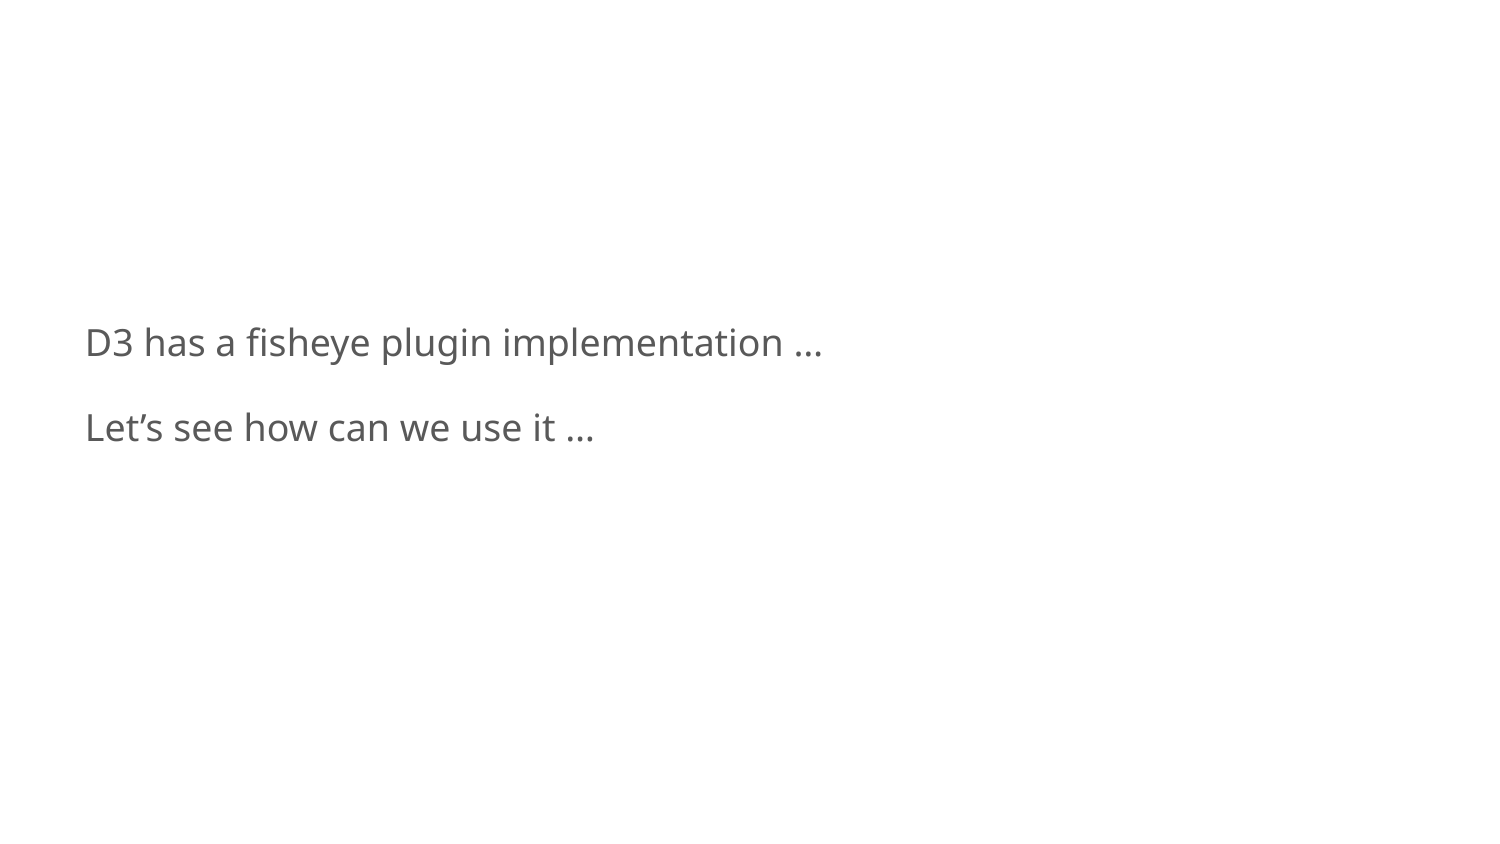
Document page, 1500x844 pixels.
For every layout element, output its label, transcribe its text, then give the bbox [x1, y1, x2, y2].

list D3 has a fisheye plugin implementation … Let’s see how can we use it … [51, 133, 1449, 750]
